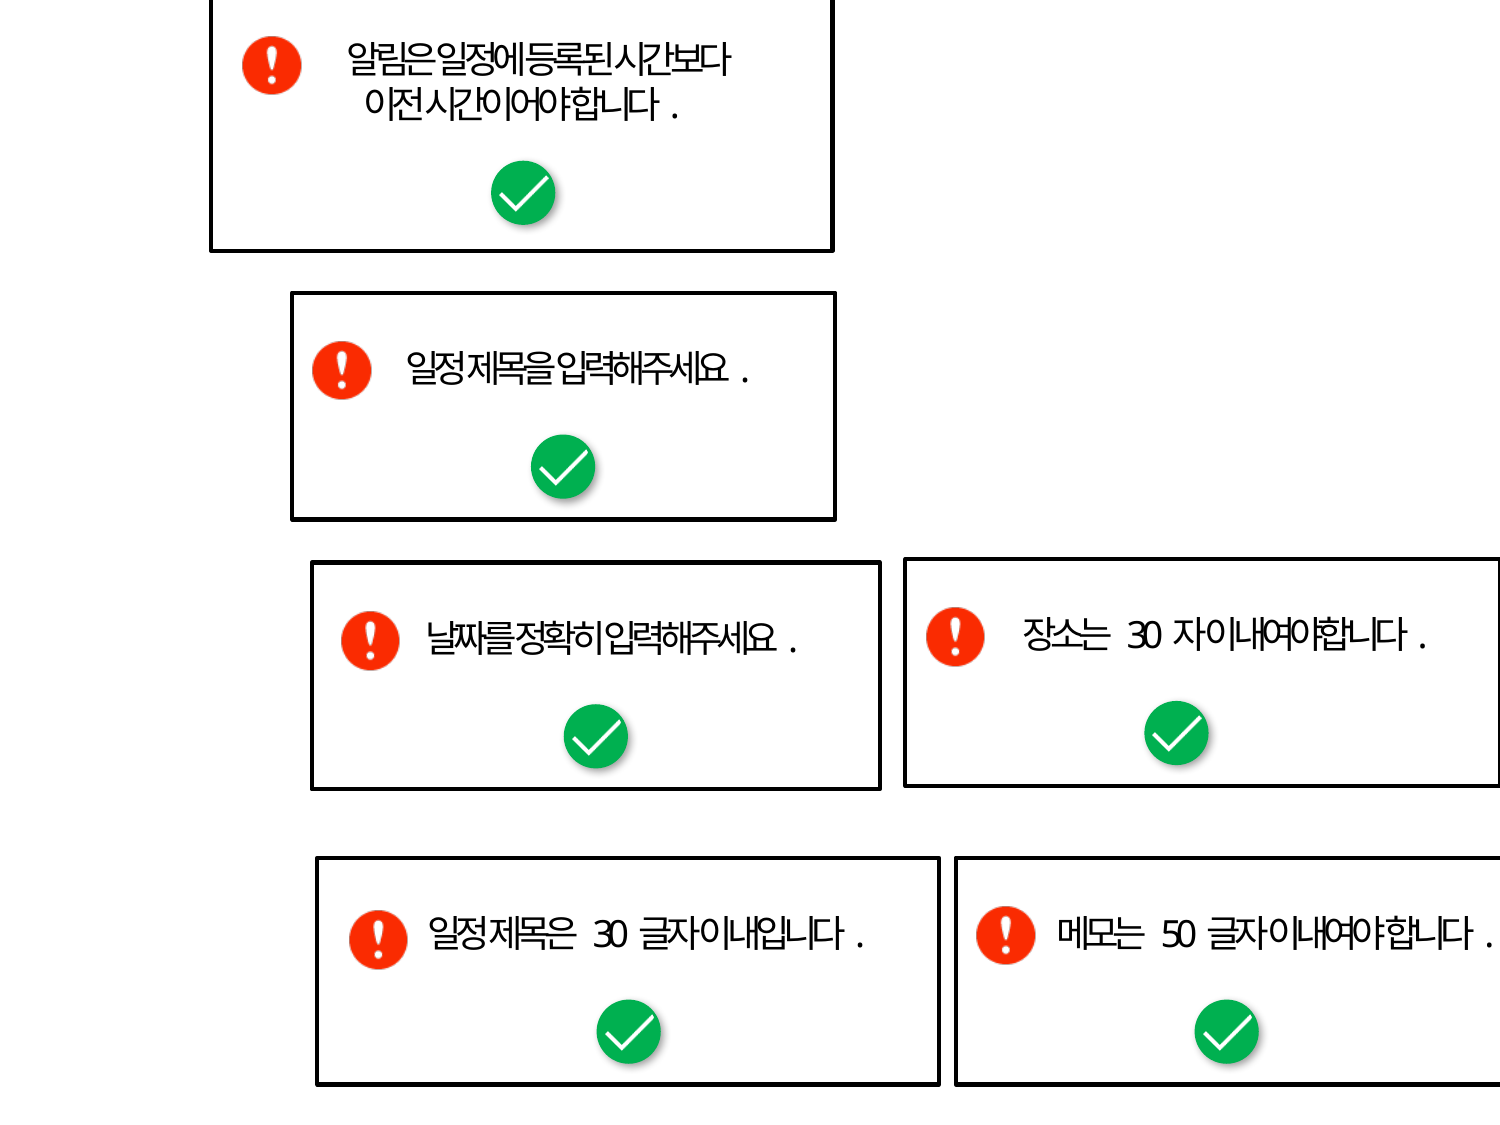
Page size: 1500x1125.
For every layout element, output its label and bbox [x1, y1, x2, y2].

text_box [210, 0, 833, 252]
picture [974, 904, 1038, 968]
text_box [905, 558, 1500, 787]
picture [346, 908, 410, 972]
picture [339, 609, 403, 673]
text_box [315, 856, 941, 1087]
text_box [291, 292, 836, 520]
text_box [310, 560, 882, 791]
text_box [954, 856, 1500, 1087]
